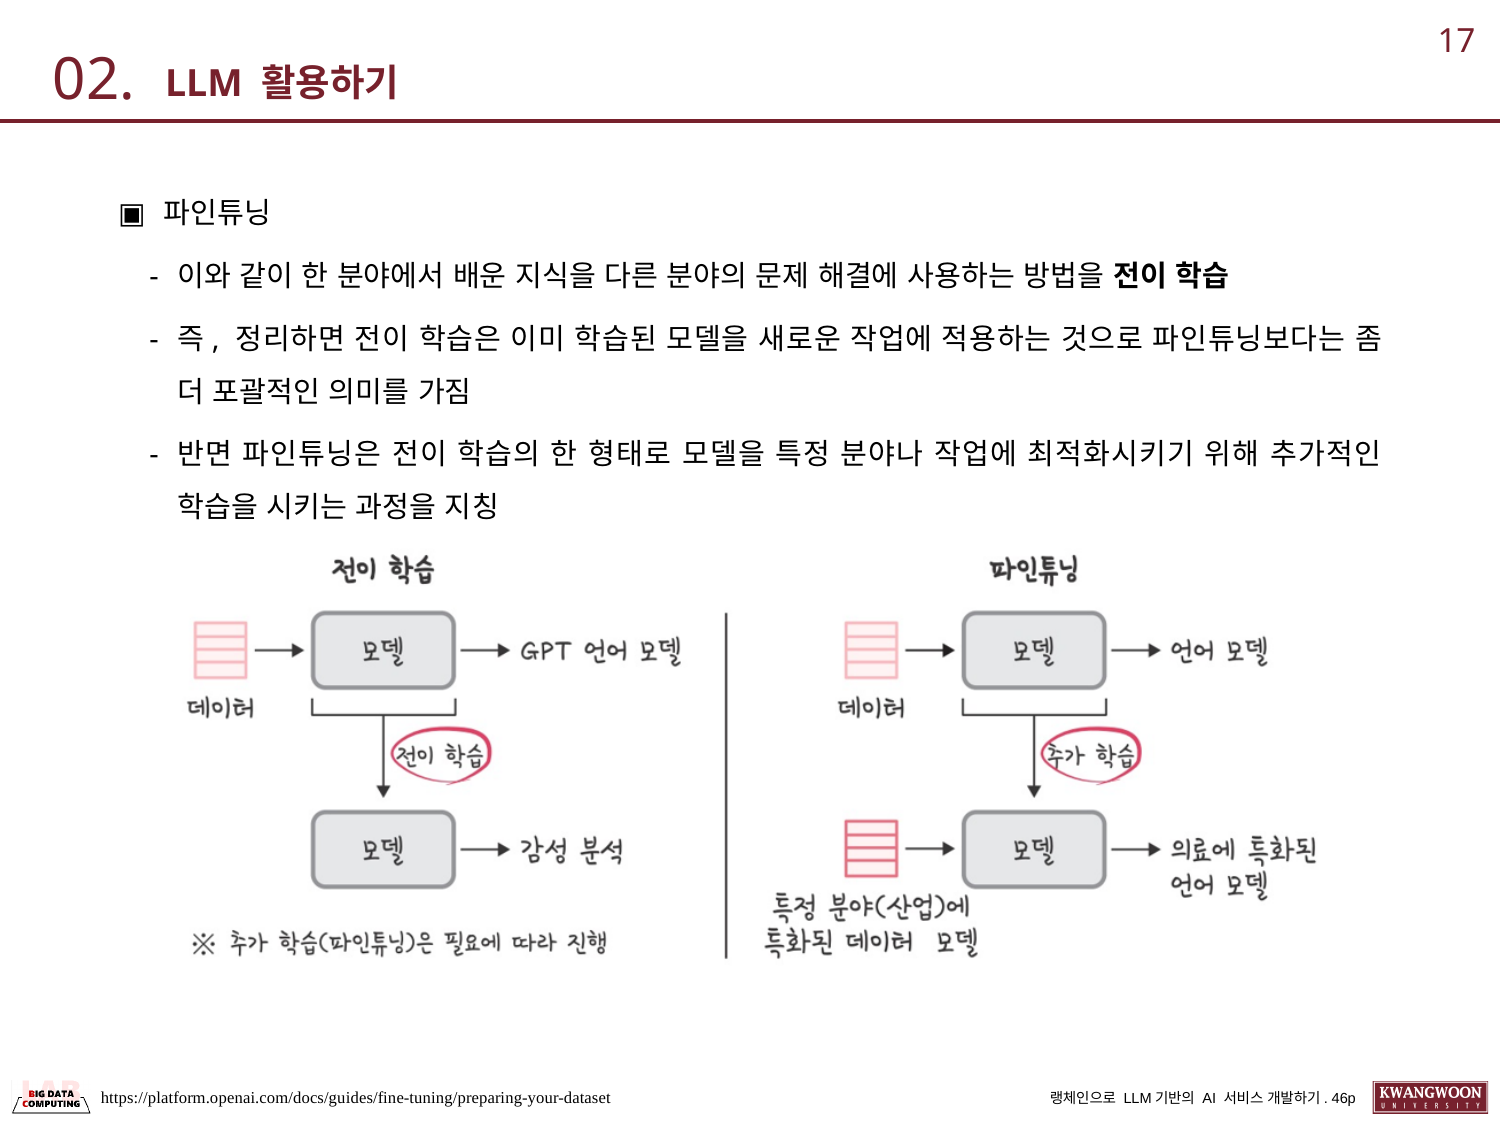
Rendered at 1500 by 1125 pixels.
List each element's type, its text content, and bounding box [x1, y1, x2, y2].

picture [169, 538, 1330, 975]
text_box 랭체인으로 LLM기반의 AI 서비스 개발하기. 46p [1025, 1081, 1381, 1115]
picture [11, 1080, 86, 1114]
text_box https://platform.openai.com/docs/guides/fine-tuning/preparing-your-dataset [86, 1079, 773, 1114]
picture [1381, 1081, 1489, 1114]
slide_number 17 [1333, 12, 1491, 72]
list 파인튜닝 이와 같이 한 분야에서 배운 지식을 다른 분야의 문제 해결에 사용하는 방법을 전이 학습 즉, 정리하면 전이 학습은 이미 학습된 모델을 새로운 작업에 적용하는 것으로 파인튜닝보다는 좀 더 포괄적인 의미를 가짐 반면 파인튜닝은 전이 학습의 한 형태로 모델을 특정 분야나 작업에 최적화시키기 위해 추가적인 학습을 시키는 과정을 지칭 [103, 169, 1397, 1032]
list 02. [9, 31, 150, 121]
title LLM 활용하기 [150, 48, 1482, 121]
